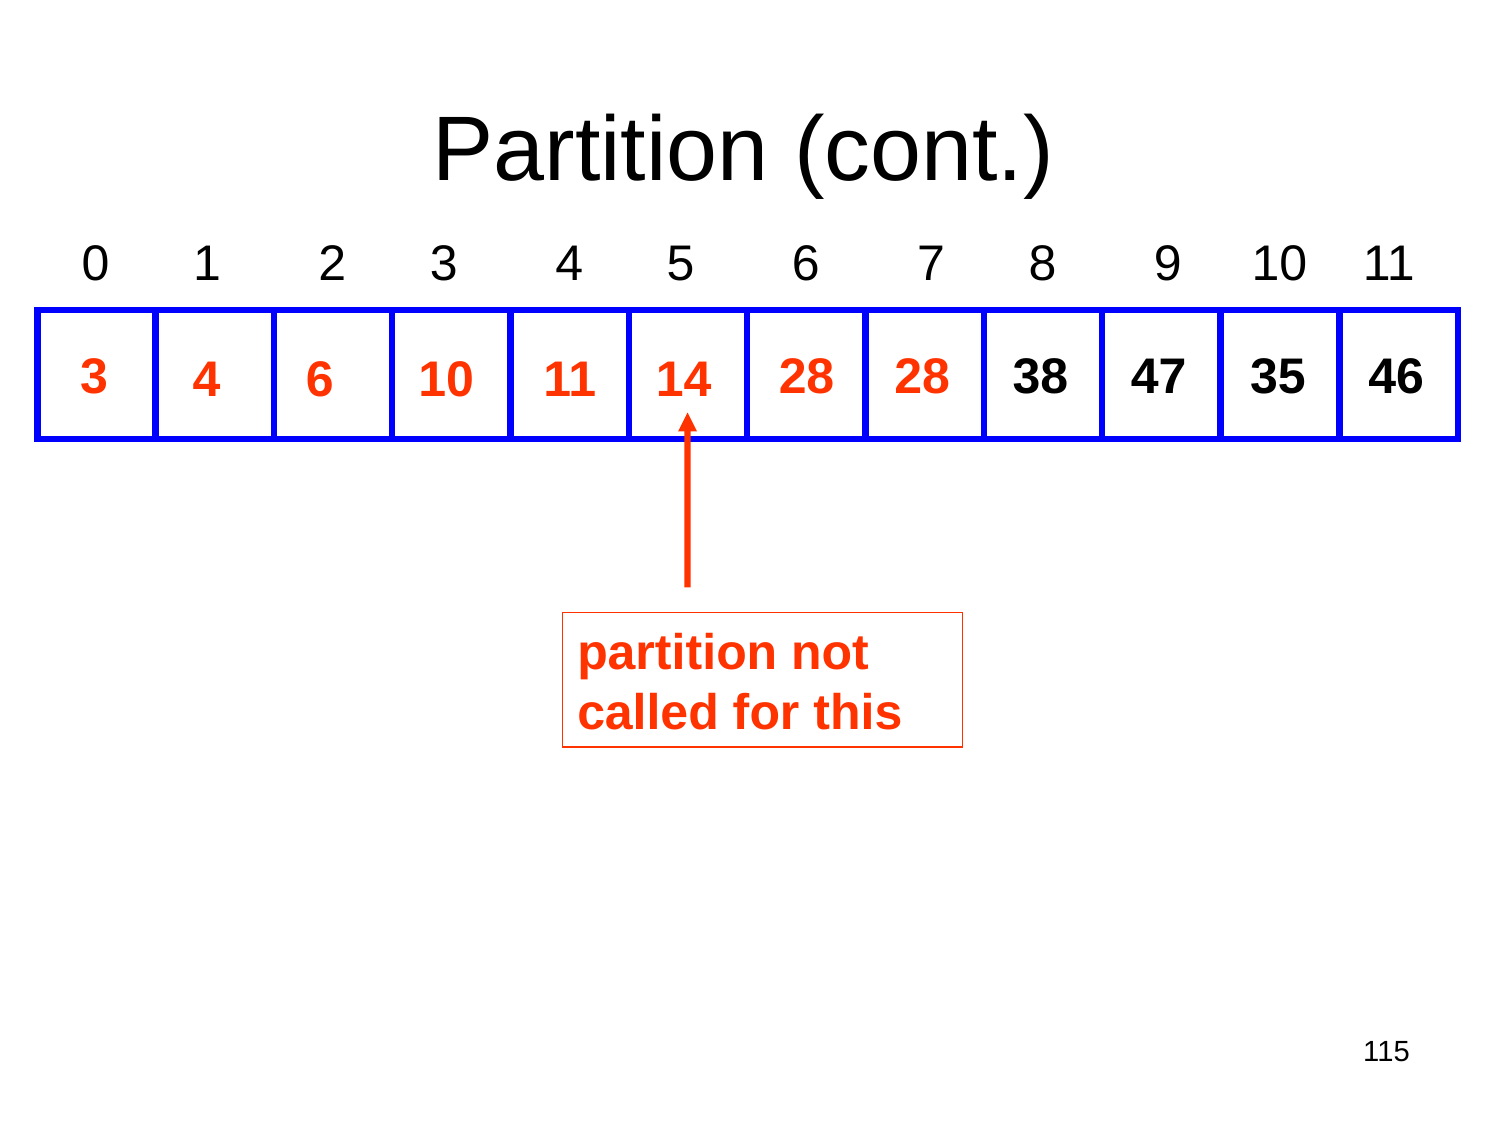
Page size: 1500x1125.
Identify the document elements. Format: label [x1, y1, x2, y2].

text_box [24, 223, 1475, 748]
title [112, 50, 1375, 238]
slide_number [1074, 1024, 1425, 1103]
